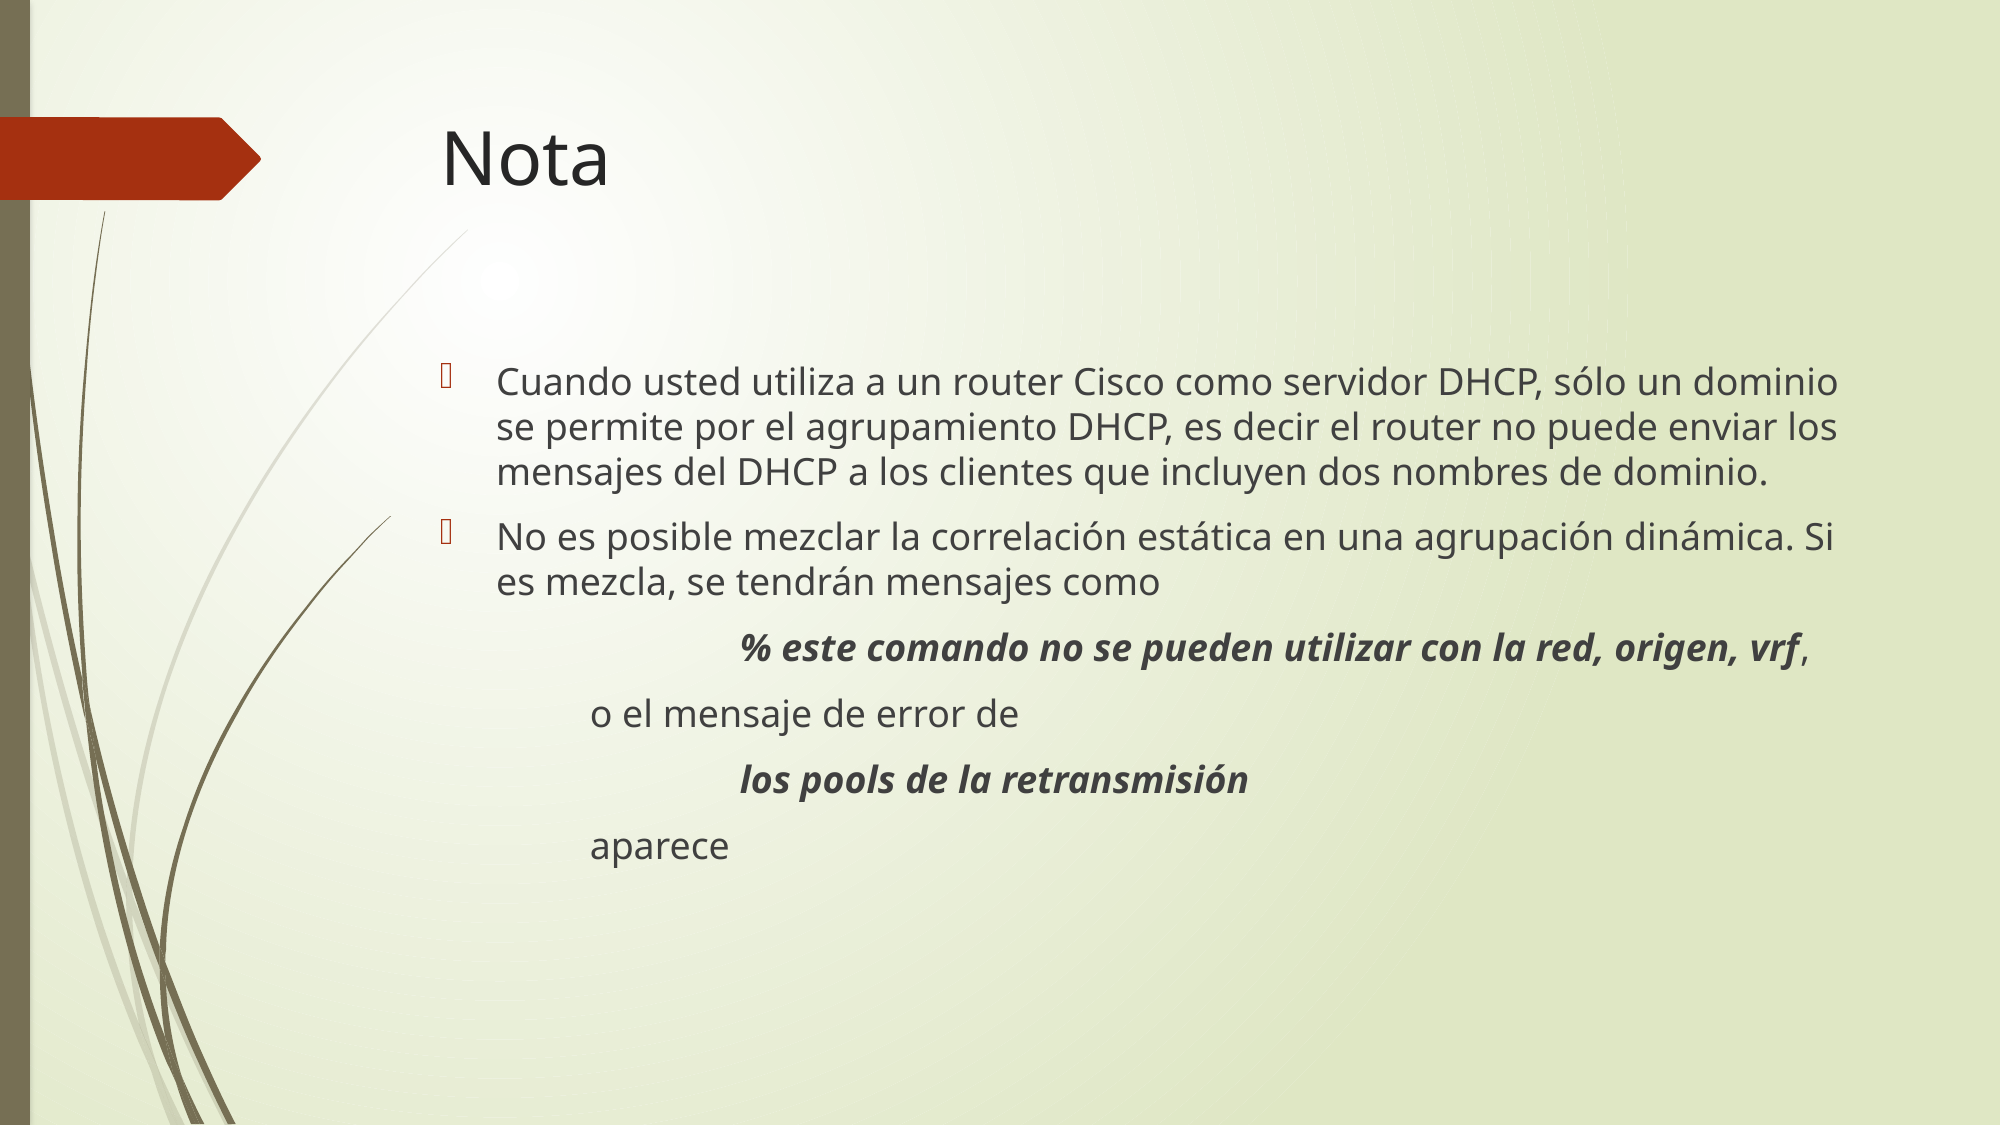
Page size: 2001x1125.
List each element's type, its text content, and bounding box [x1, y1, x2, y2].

title Nota [425, 102, 1888, 313]
list Cuando usted utiliza a un router Cisco como servidor DHCP, sólo un dominio se permite por el agrupamiento DHCP, es decir el router no puede enviar los mensajes del DHCP a los clientes que incluyen dos nombres de dominio. No es posible mezclar la correlación estática en una agrupación dinámica. Si es mezcla, se tendrán mensajes como % este comando no se pueden utilizar con la red, origen, vrf, o el mensaje de error de los pools de la retransmisión aparece [424, 350, 1888, 970]
